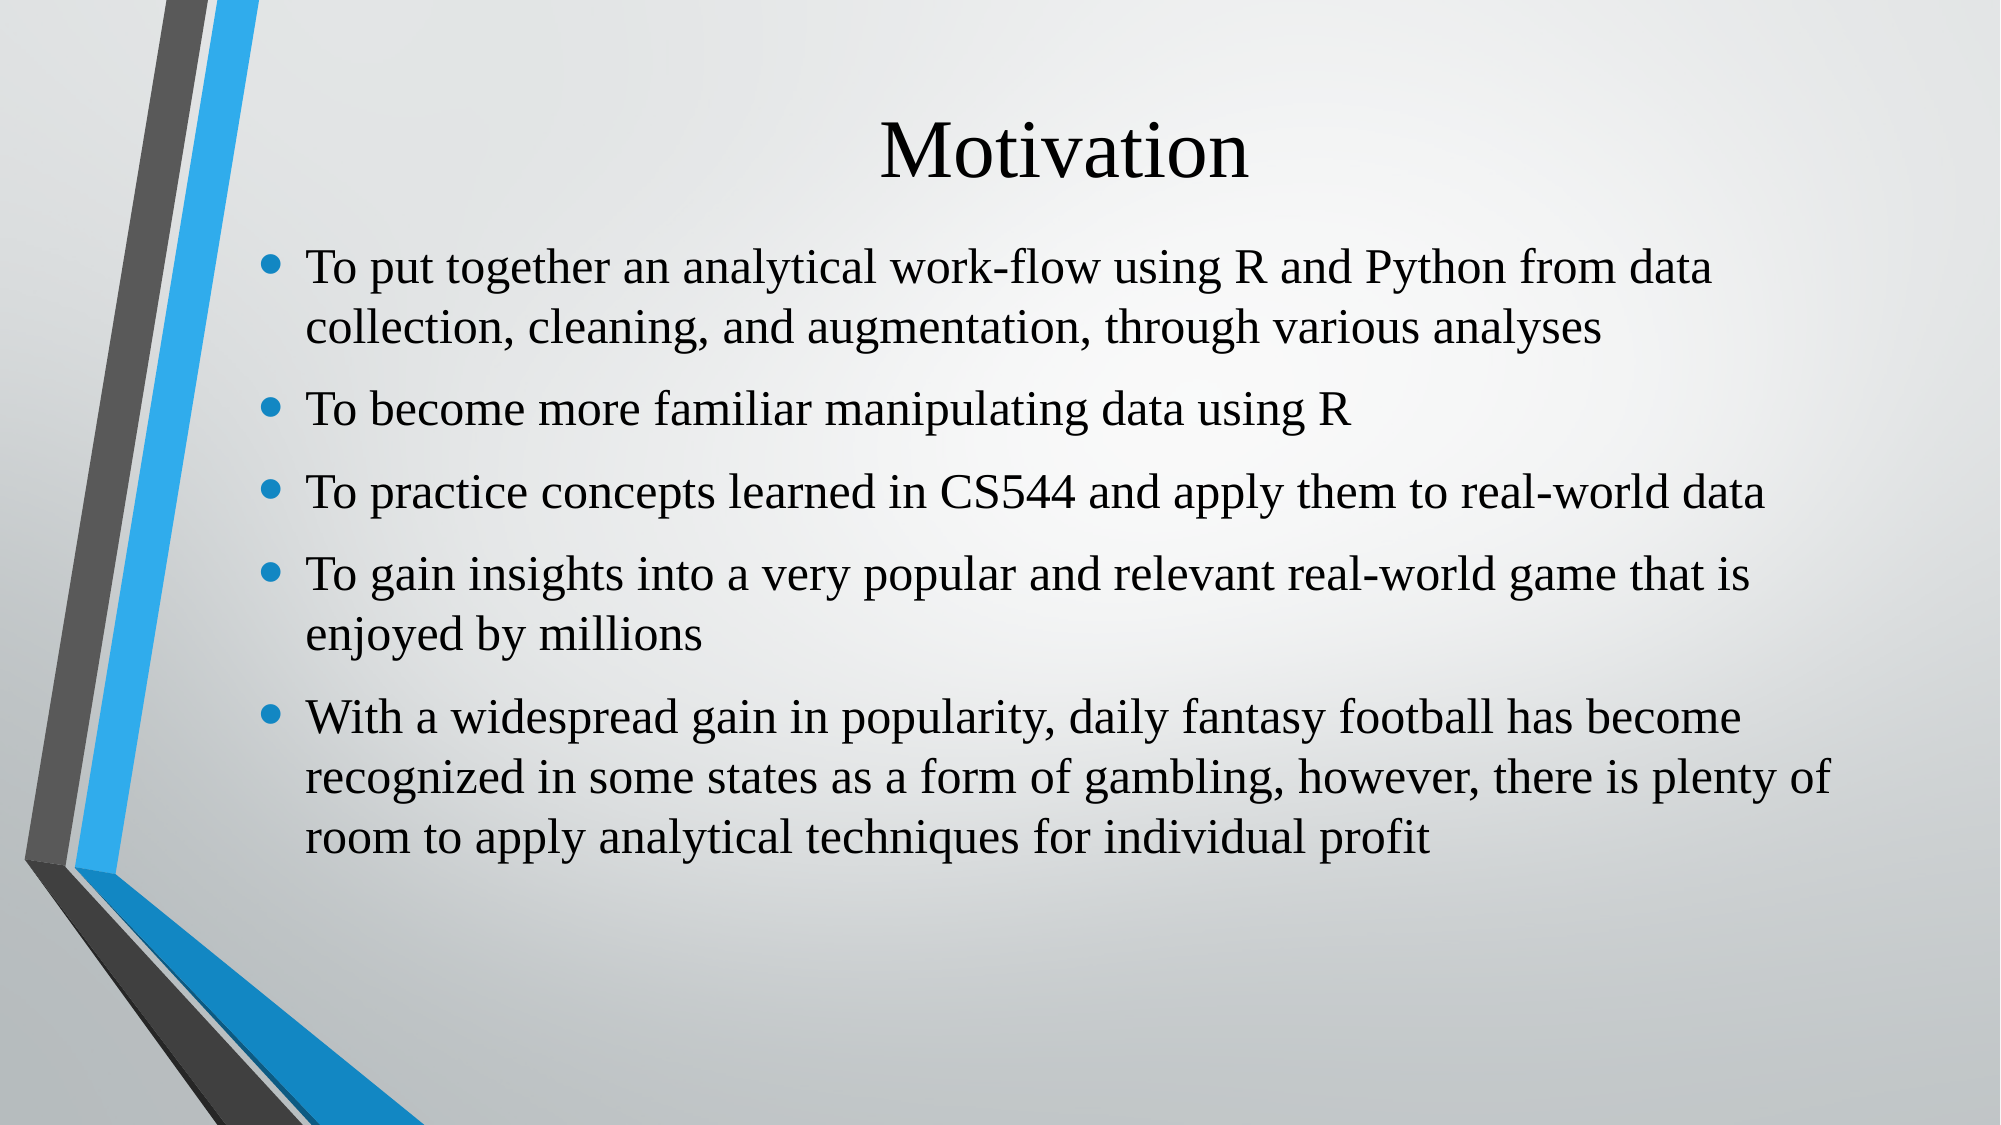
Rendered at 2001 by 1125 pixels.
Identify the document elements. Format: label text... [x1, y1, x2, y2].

title Motivation [243, 0, 1887, 176]
list To put together an analytical work-flow using R and Python from data collection, cleaning, and augmentation, through various analyses To become more familiar manipulating data using R To practice concepts learned in CS544 and apply them to real-world data To gain insights into a very popular and relevant real-world game that is enjoyed by millions With a widespread gain in popularity, daily fantasy football has become recognized in some states as a form of gambling, however, there is plenty of room to apply analytical techniques for individual profit [243, 176, 1887, 921]
